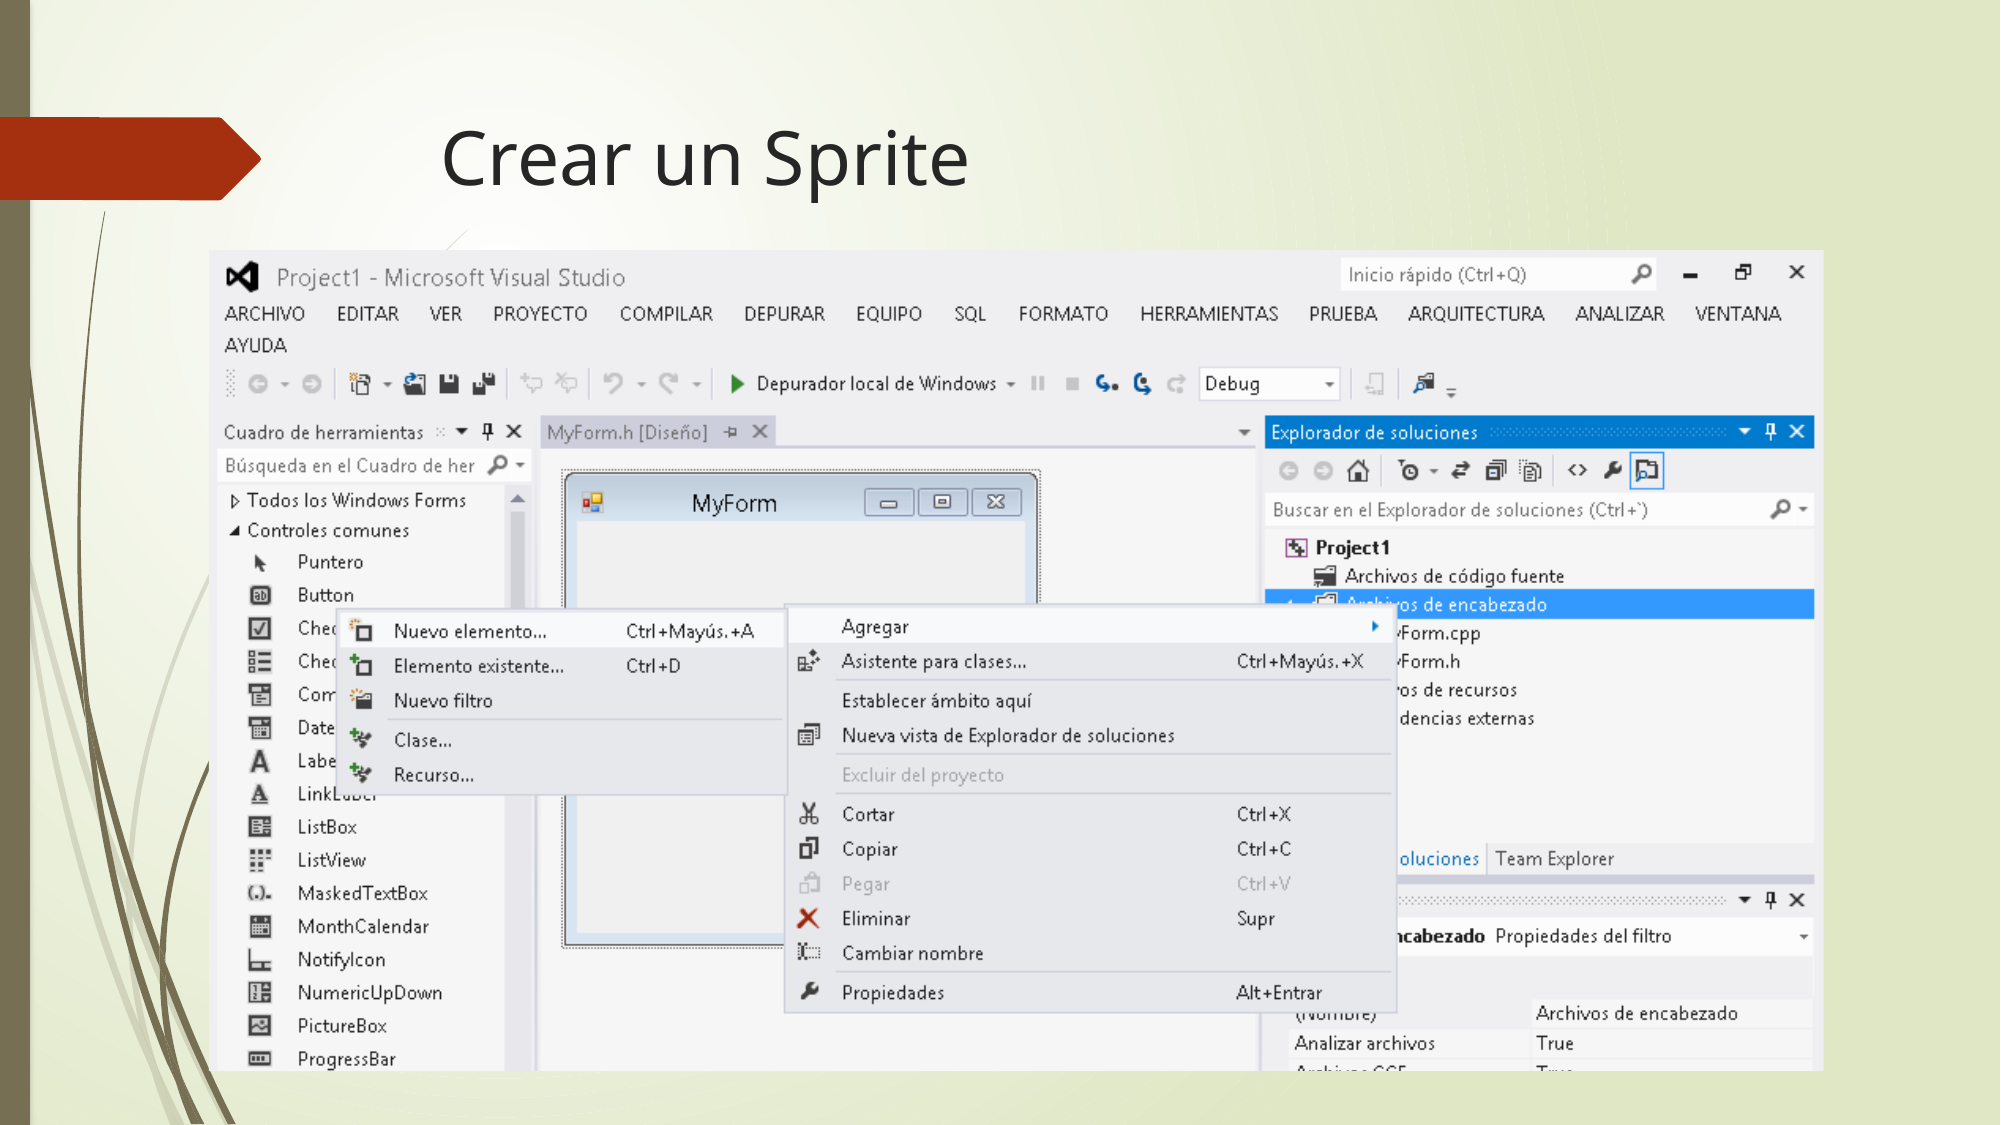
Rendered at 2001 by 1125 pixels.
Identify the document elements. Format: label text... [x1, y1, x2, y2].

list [208, 250, 1824, 1071]
title Crear un Sprite [425, 102, 1888, 313]
